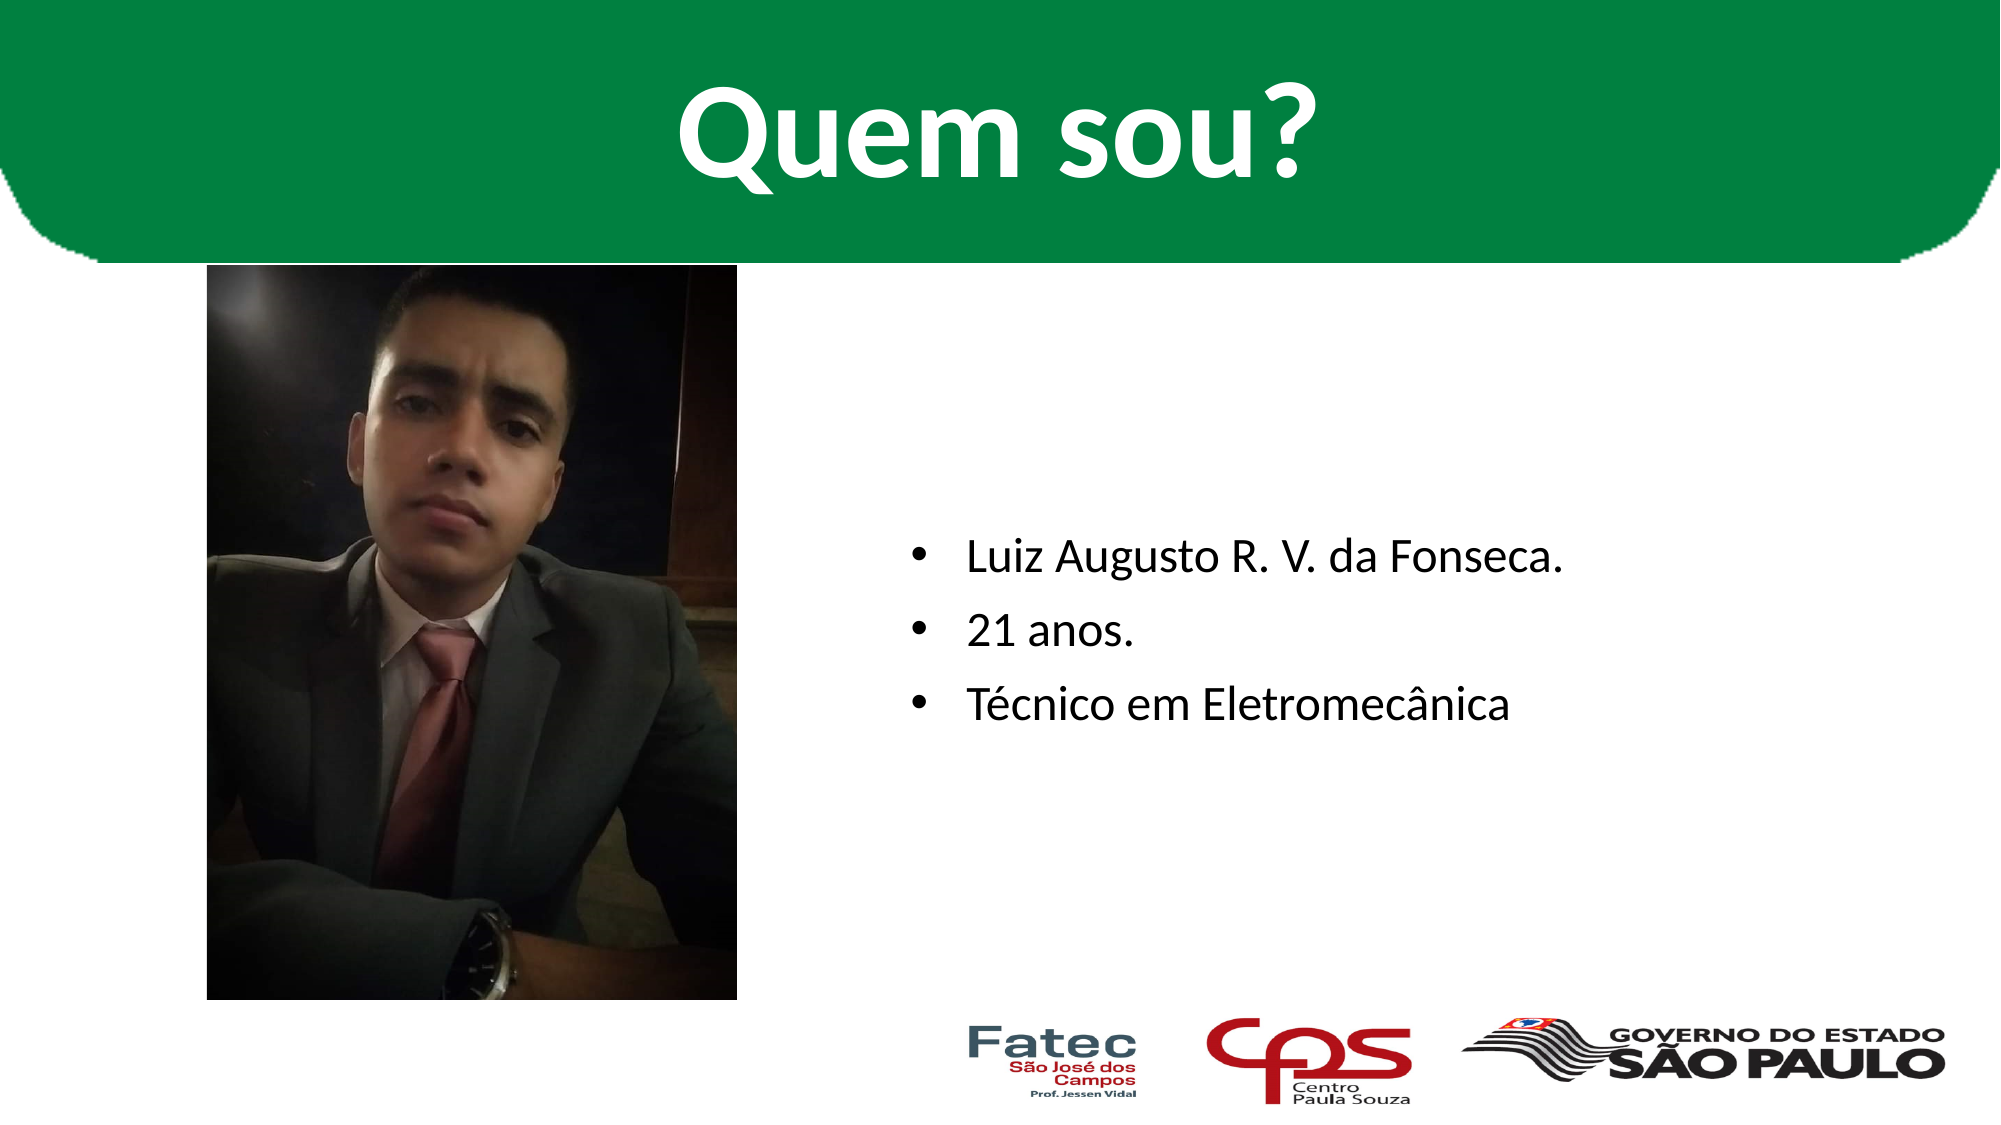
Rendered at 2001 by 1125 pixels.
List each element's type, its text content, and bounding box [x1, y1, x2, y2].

picture [0, 0, 2000, 263]
subtitle Luiz Augusto R. V. da Fonseca. 21 anos. Técnico em Eletromecânica [895, 522, 1881, 740]
picture [206, 265, 737, 1000]
picture [895, 999, 2000, 1125]
